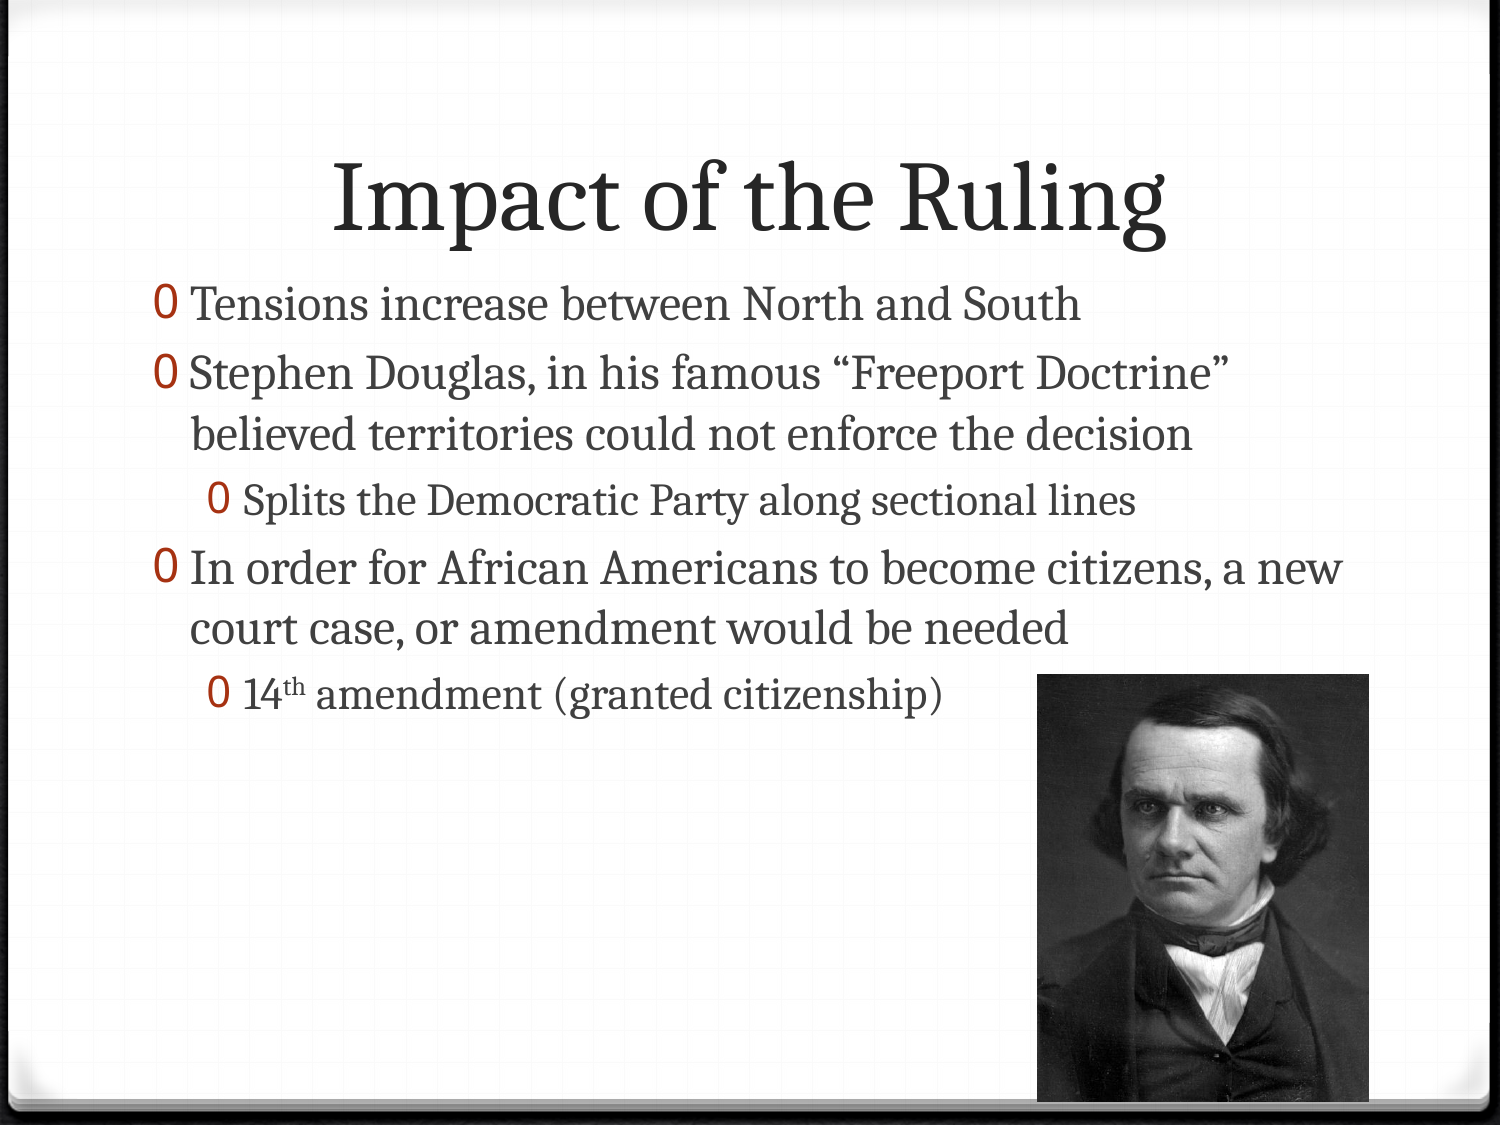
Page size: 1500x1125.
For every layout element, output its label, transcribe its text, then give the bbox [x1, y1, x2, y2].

title Impact of the Ruling [90, 71, 1410, 309]
list Tensions increase between North and South Stephen Douglas, in his famous “Freeport Doctrine” believed territories could not enforce the decision Splits the Democratic Party along sectional lines In order for African Americans to become citizens, a new court case, or amendment would be needed 14th amendment (granted citizenship) [137, 262, 1363, 911]
picture [0, 0, 1500, 1125]
